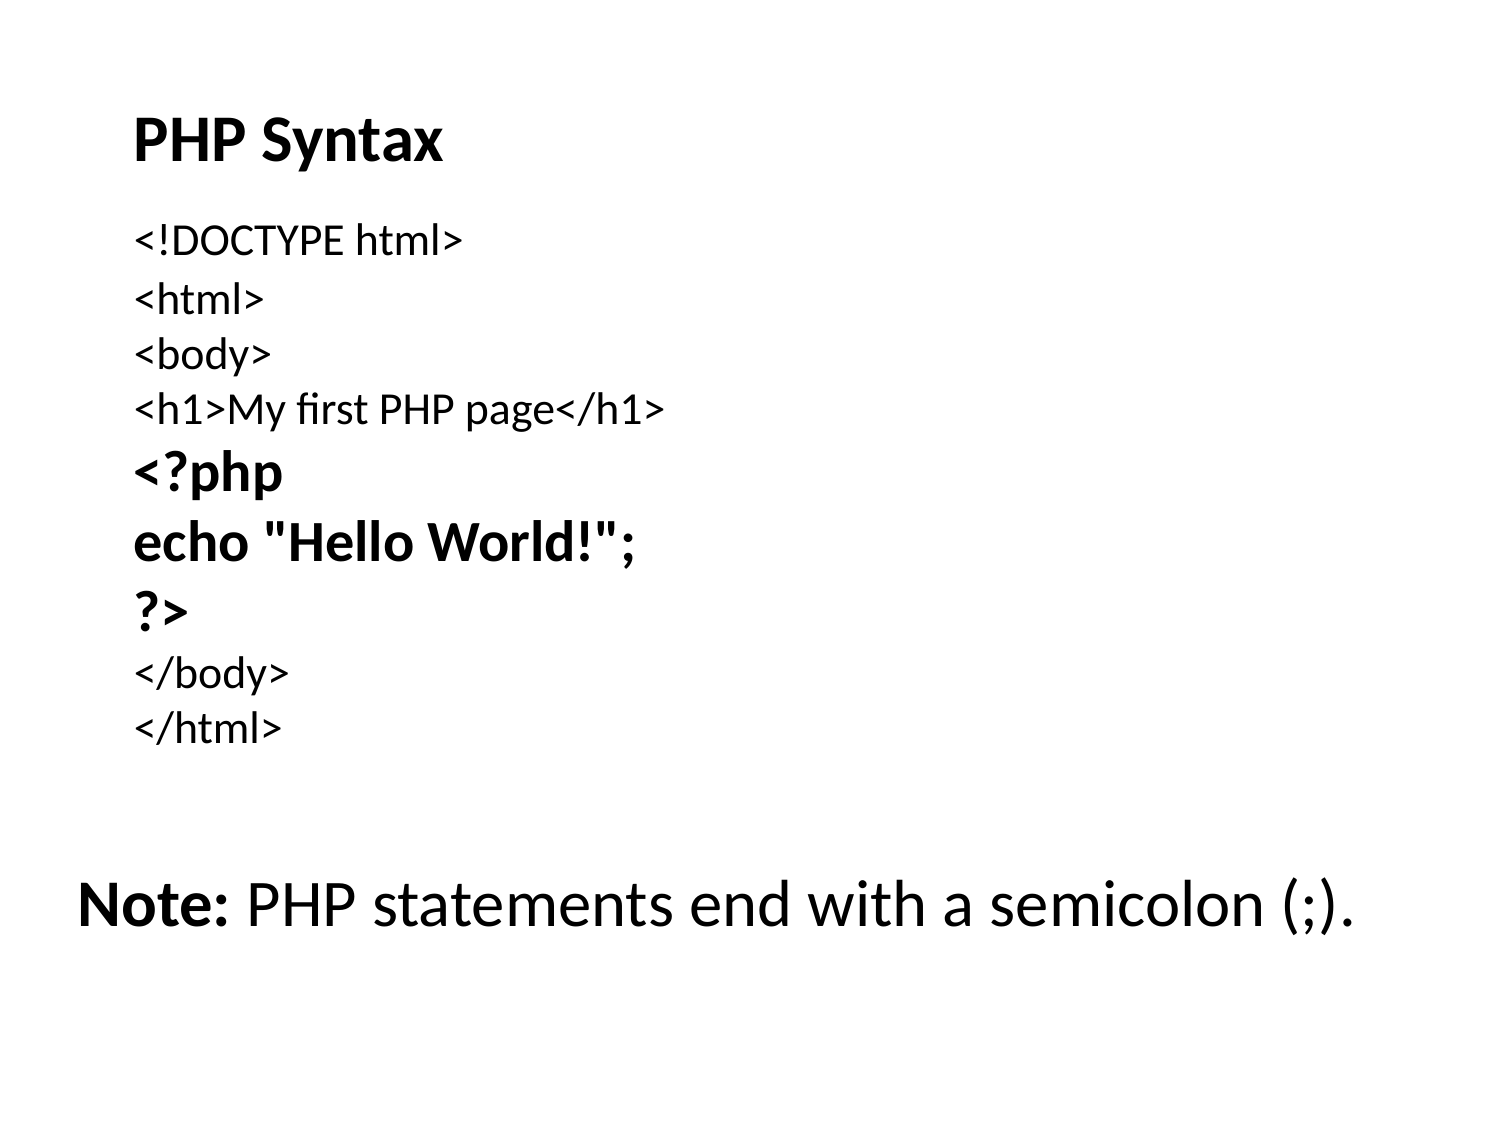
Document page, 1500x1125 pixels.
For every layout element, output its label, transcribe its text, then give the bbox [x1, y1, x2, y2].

list PHP Syntax <!DOCTYPE html> <html> <body> <h1>My first PHP page</h1> <?php echo "Hello World!"; ?> </body> </html> Note: PHP statements end with a semicolon (;). [62, 87, 1413, 1013]
